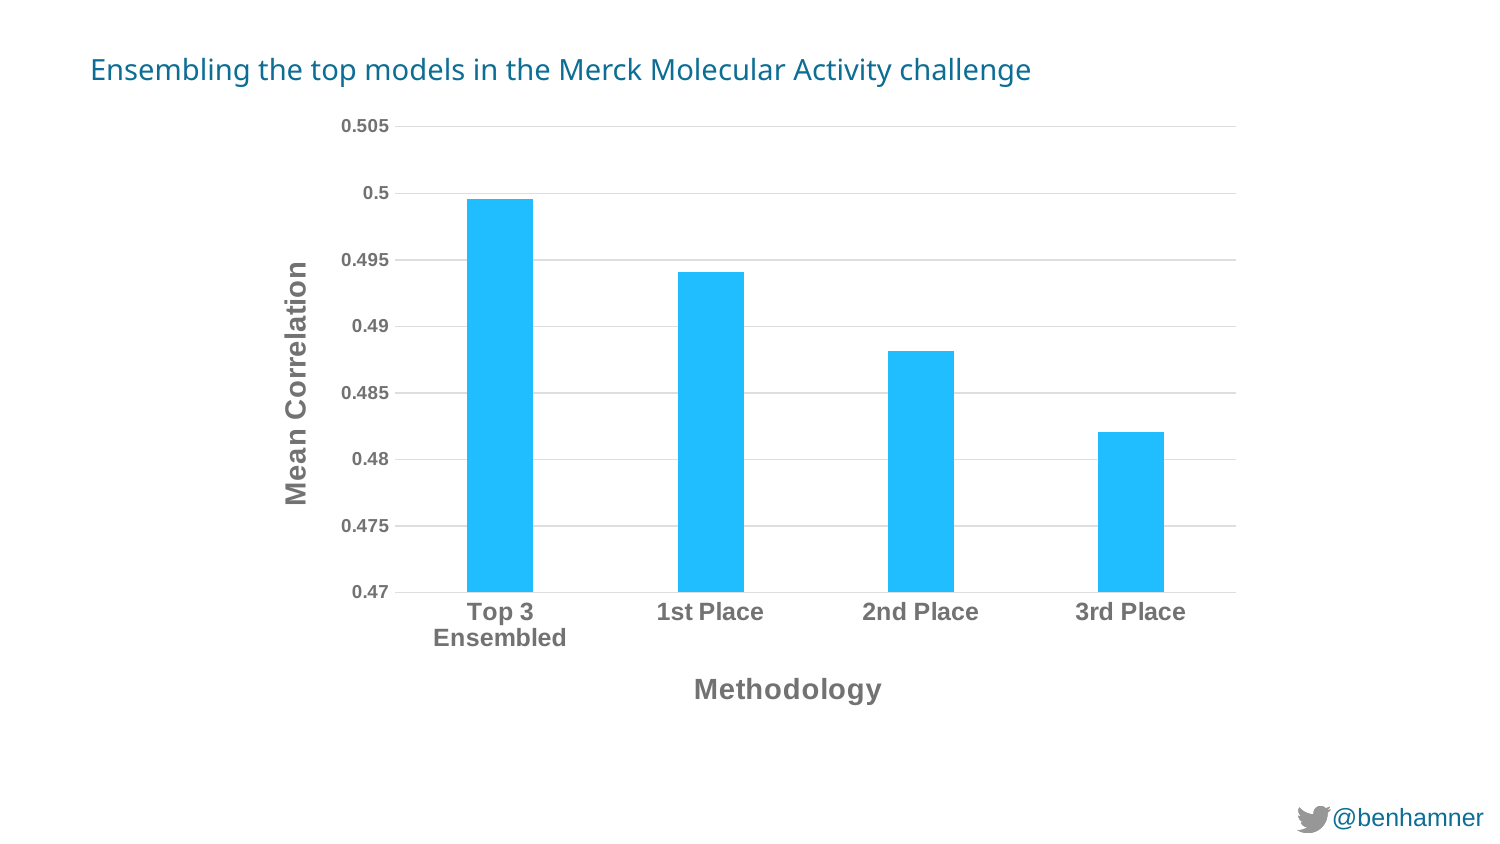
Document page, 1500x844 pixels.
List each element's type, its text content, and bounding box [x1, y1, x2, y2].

title Ensembling the top models in the Merck Molecular Activity challenge [74, 33, 1426, 104]
chart [243, 102, 1257, 740]
